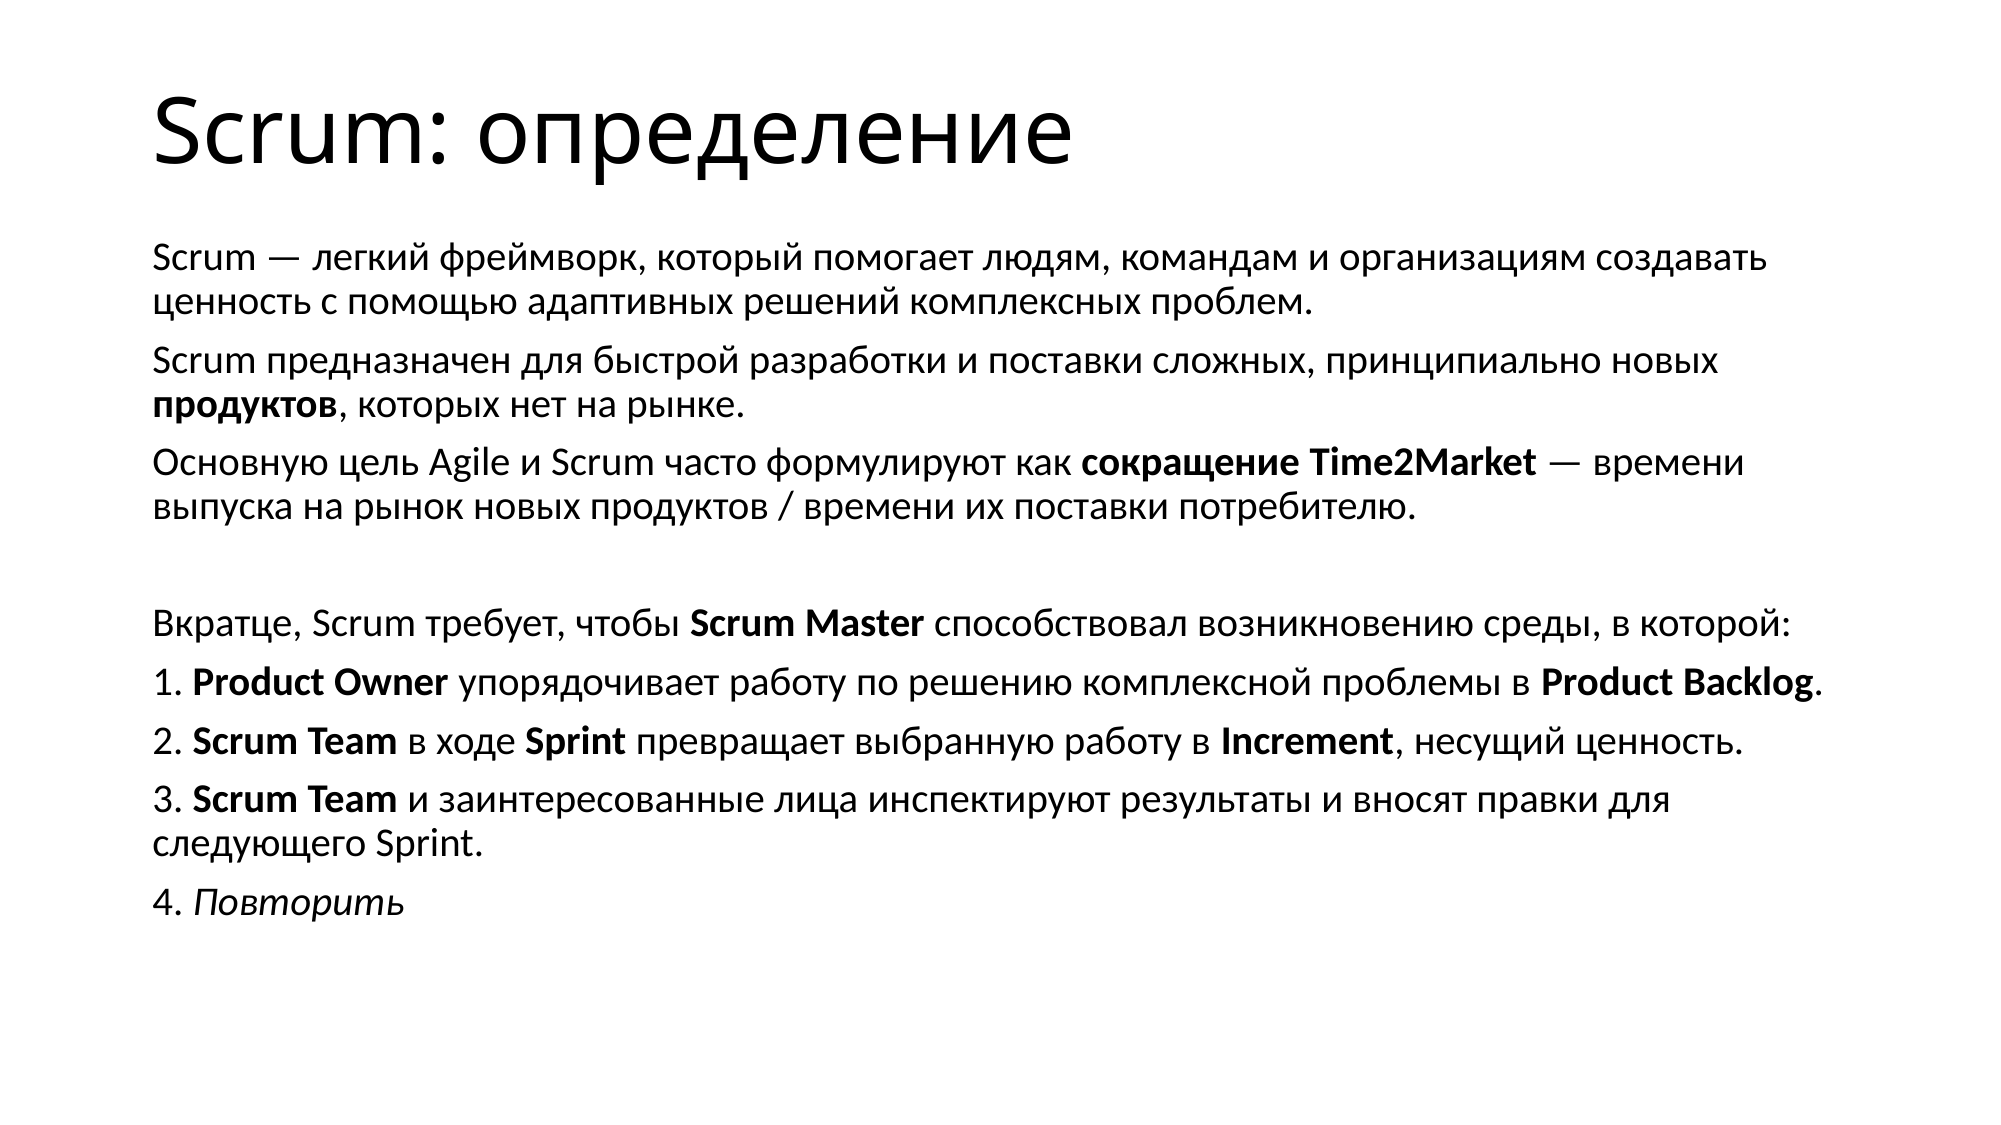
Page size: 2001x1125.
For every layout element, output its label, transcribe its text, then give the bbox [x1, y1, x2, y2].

list Scrum — легкий фреймворк, который помогает людям, командам и организациям создавать ценность с помощью адаптивных решений комплексных проблем. Scrum предназначен для быстрой разработки и поставки сложных, принципиально новых продуктов, которых нет на рынке. Основную цель Agile и Scrum часто формулируют как сокращение Time2Market — времени выпуска на рынок новых продуктов / времени их поставки потребителю. Вкратце, Scrum требует, чтобы Scrum Master способствовал возникновению среды, в которой: 1. Product Owner упорядочивает работу по решению комплексной проблемы в Product Backlog. 2. Scrum Team в ходе Sprint превращает выбранную работу в Increment, несущий ценность. 3. Scrum Team и заинтересованные лица инспектируют результаты и вносят правки для следующего Sprint. 4. Повторить [137, 227, 1863, 942]
title Scrum: определение [137, 59, 1863, 208]
